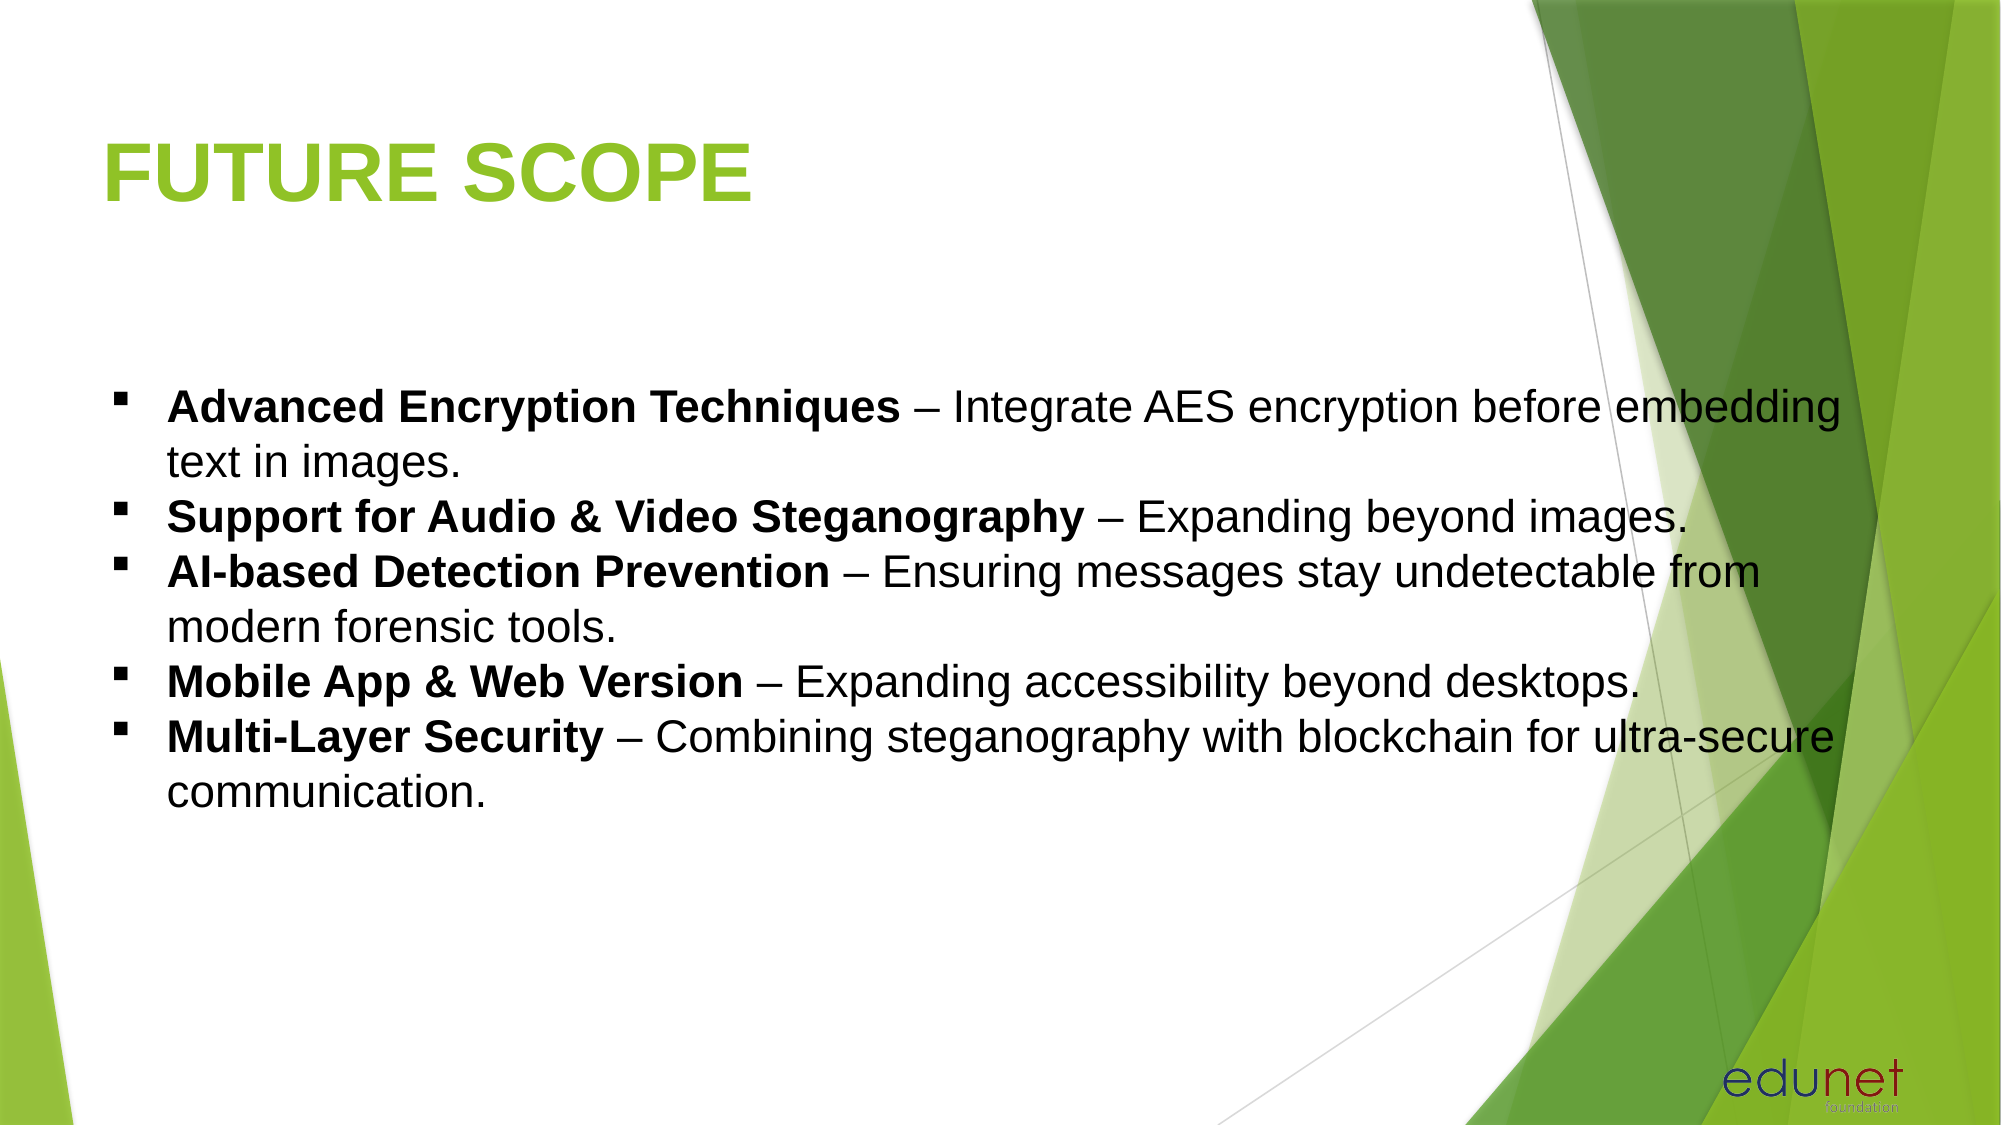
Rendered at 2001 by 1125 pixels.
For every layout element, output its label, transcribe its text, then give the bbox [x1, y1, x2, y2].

text_box Future scope [87, 138, 1898, 226]
list Advanced Encryption Techniques – Integrate AES encryption before embedding text in images. Support for Audio & Video Steganography – Expanding beyond images. AI-based Detection Prevention – Ensuring messages stay undetectable from modern forensic tools. Mobile App & Web Version – Expanding accessibility beyond desktops. Multi-Layer Security – Combining steganography with blockchain for ultra-secure communication. [95, 270, 1905, 924]
picture [1719, 1056, 1905, 1116]
